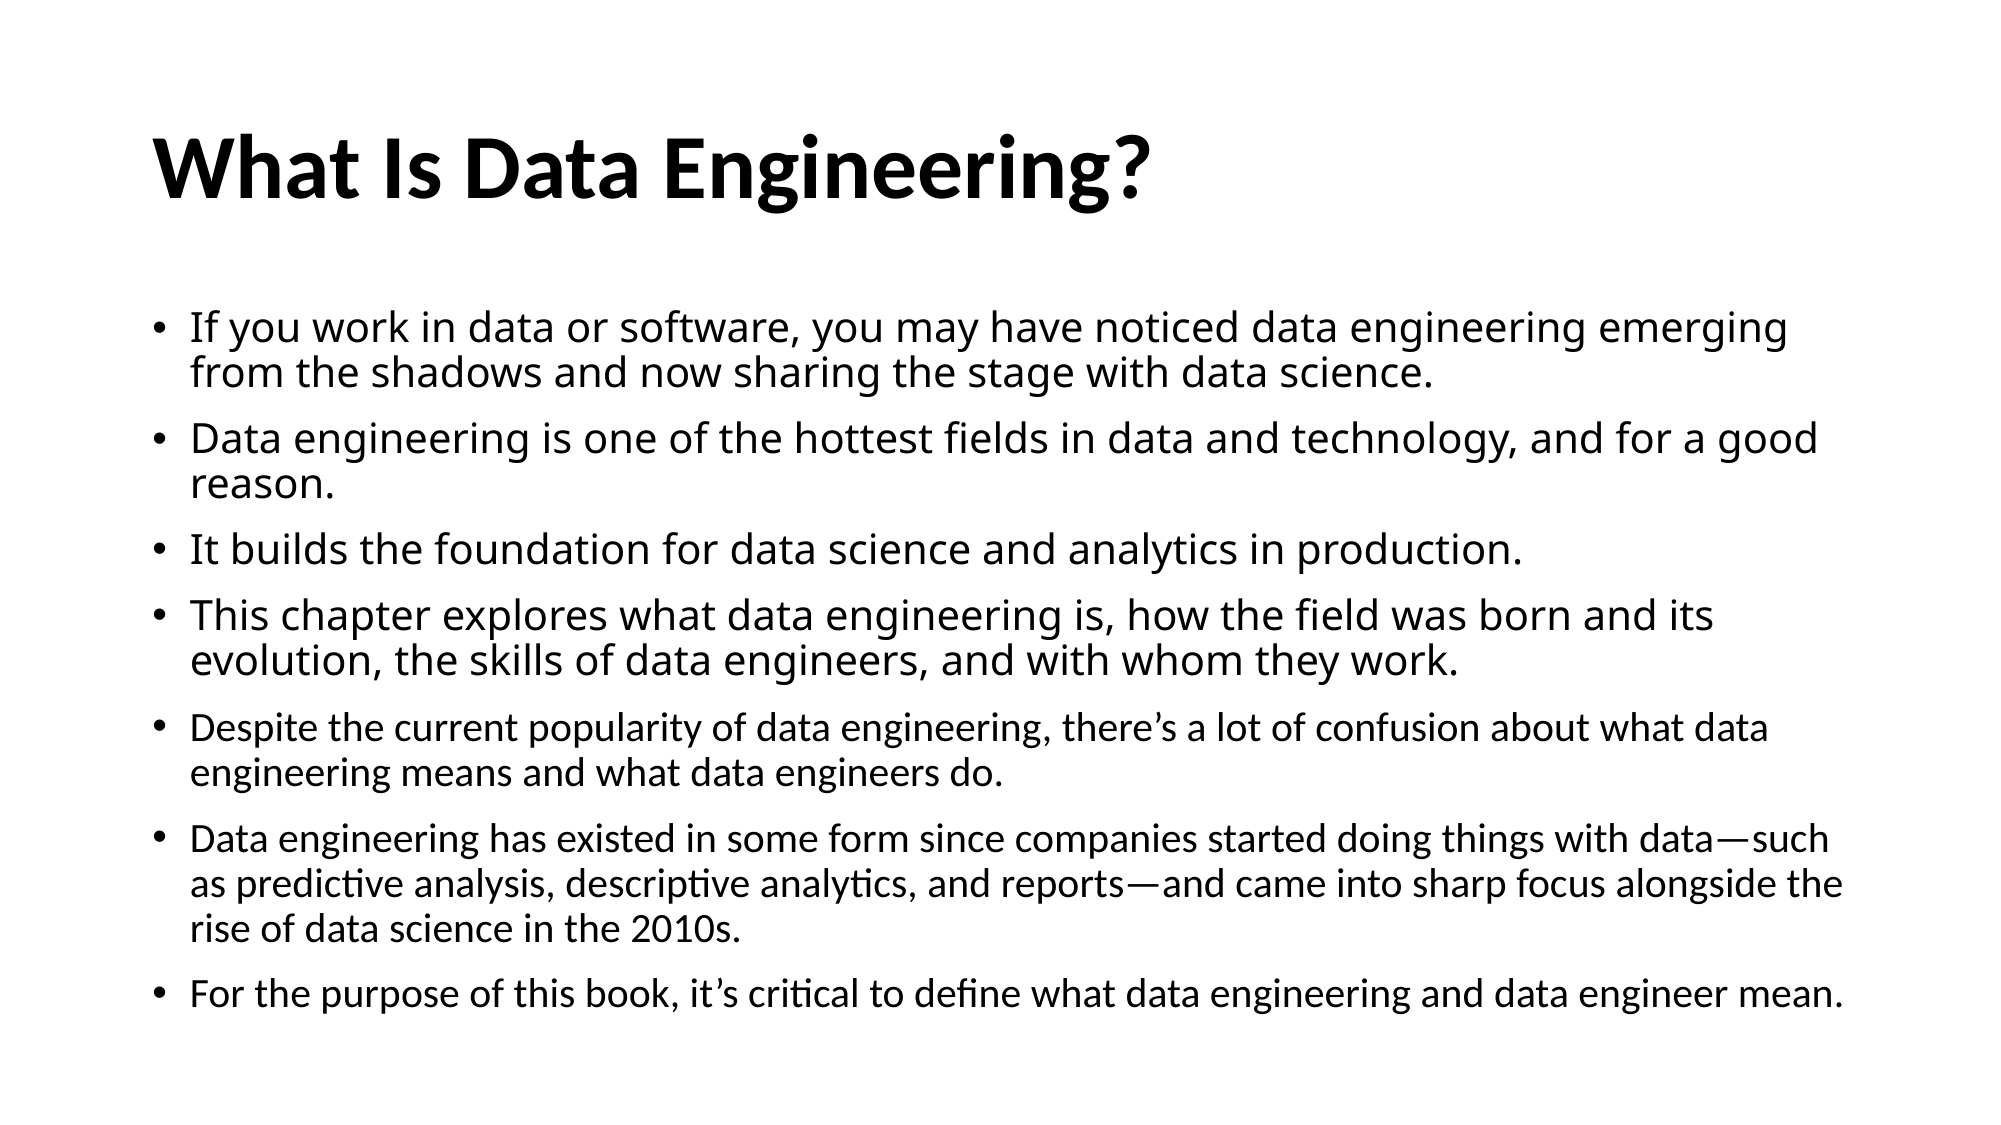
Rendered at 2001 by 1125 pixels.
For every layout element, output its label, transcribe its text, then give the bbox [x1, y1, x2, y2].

list If you work in data or software, you may have noticed data engineering emerging from the shadows and now sharing the stage with data science. Data engineering is one of the hottest fields in data and technology, and for a good reason. It builds the foundation for data science and analytics in production. This chapter explores what data engineering is, how the field was born and its evolution, the skills of data engineers, and with whom they work. Despite the current popularity of data engineering, there’s a lot of confusion about what data engineering means and what data engineers do. Data engineering has existed in some form since companies started doing things with data—such as predictive analysis, descriptive analytics, and reports—and came into sharp focus alongside the rise of data science in the 2010s. For the purpose of this book, it’s critical to define what data engineering and data engineer mean. [137, 299, 1863, 1014]
title What Is Data Engineering? [137, 59, 1863, 278]
